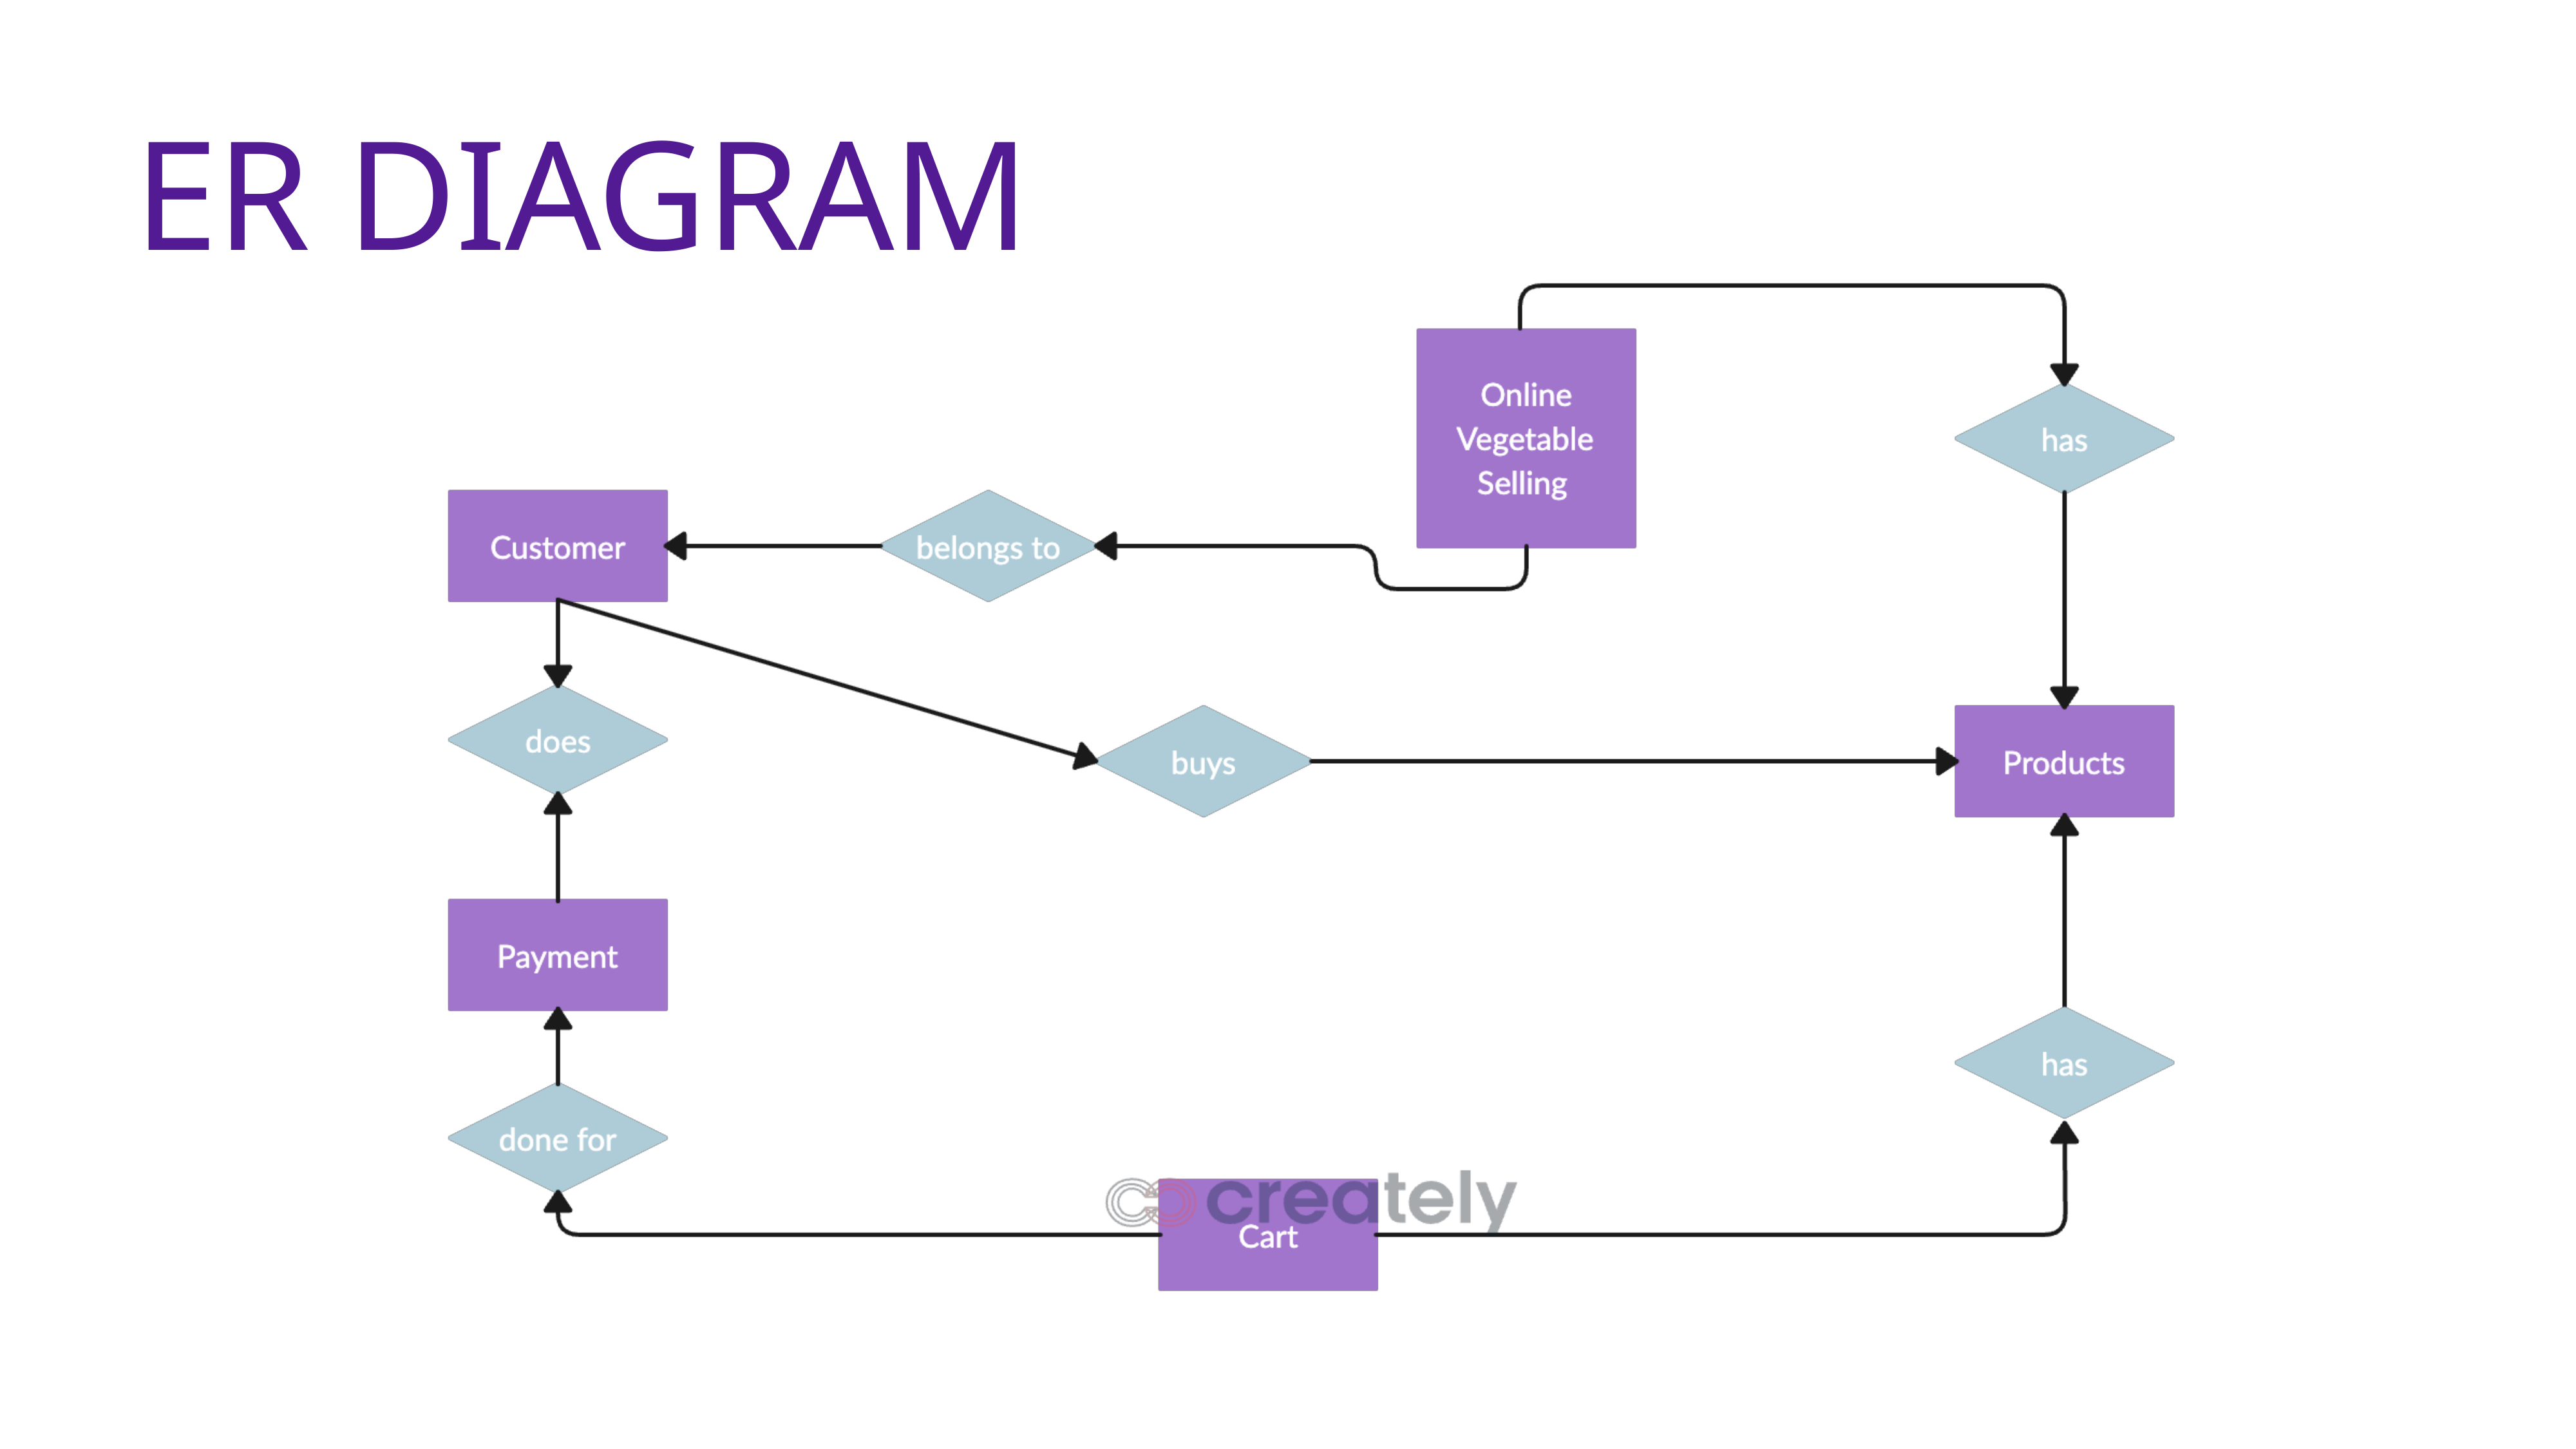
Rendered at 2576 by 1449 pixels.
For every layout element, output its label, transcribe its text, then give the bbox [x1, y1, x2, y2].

picture [365, 200, 2259, 1375]
title ER diagram [128, 128, 2448, 372]
